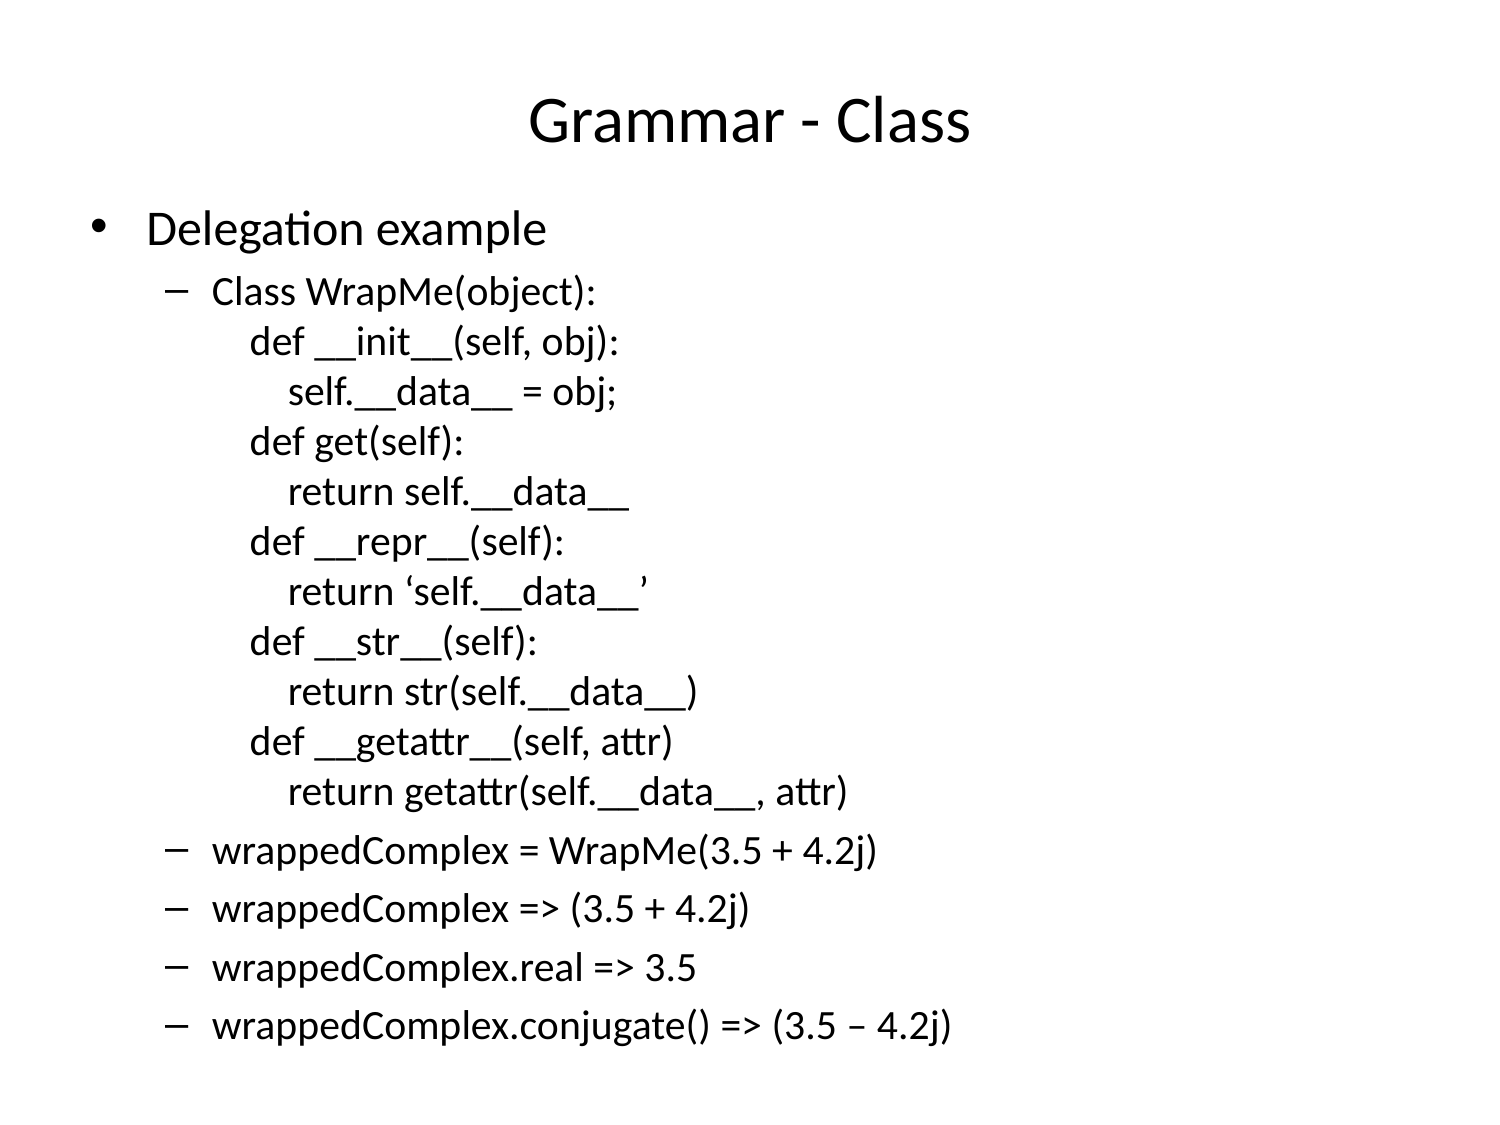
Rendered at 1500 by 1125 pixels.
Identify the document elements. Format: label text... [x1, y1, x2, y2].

list Delegation example Class WrapMe(object): def __init__(self, obj): self.__data__ = obj; def get(self): return self.__data__ def __repr__(self): return ‘self.__data__’ def __str__(self): return str(self.__data__) def __getattr__(self, attr) return getattr(self.__data__, attr) wrappedComplex = WrapMe(3.5 + 4.2j) wrappedComplex => (3.5 + 4.2j) wrappedComplex.real => 3.5 wrappedComplex.conjugate() => (3.5 – 4.2j) [75, 187, 1425, 1100]
title Grammar - Class [75, 45, 1425, 187]
